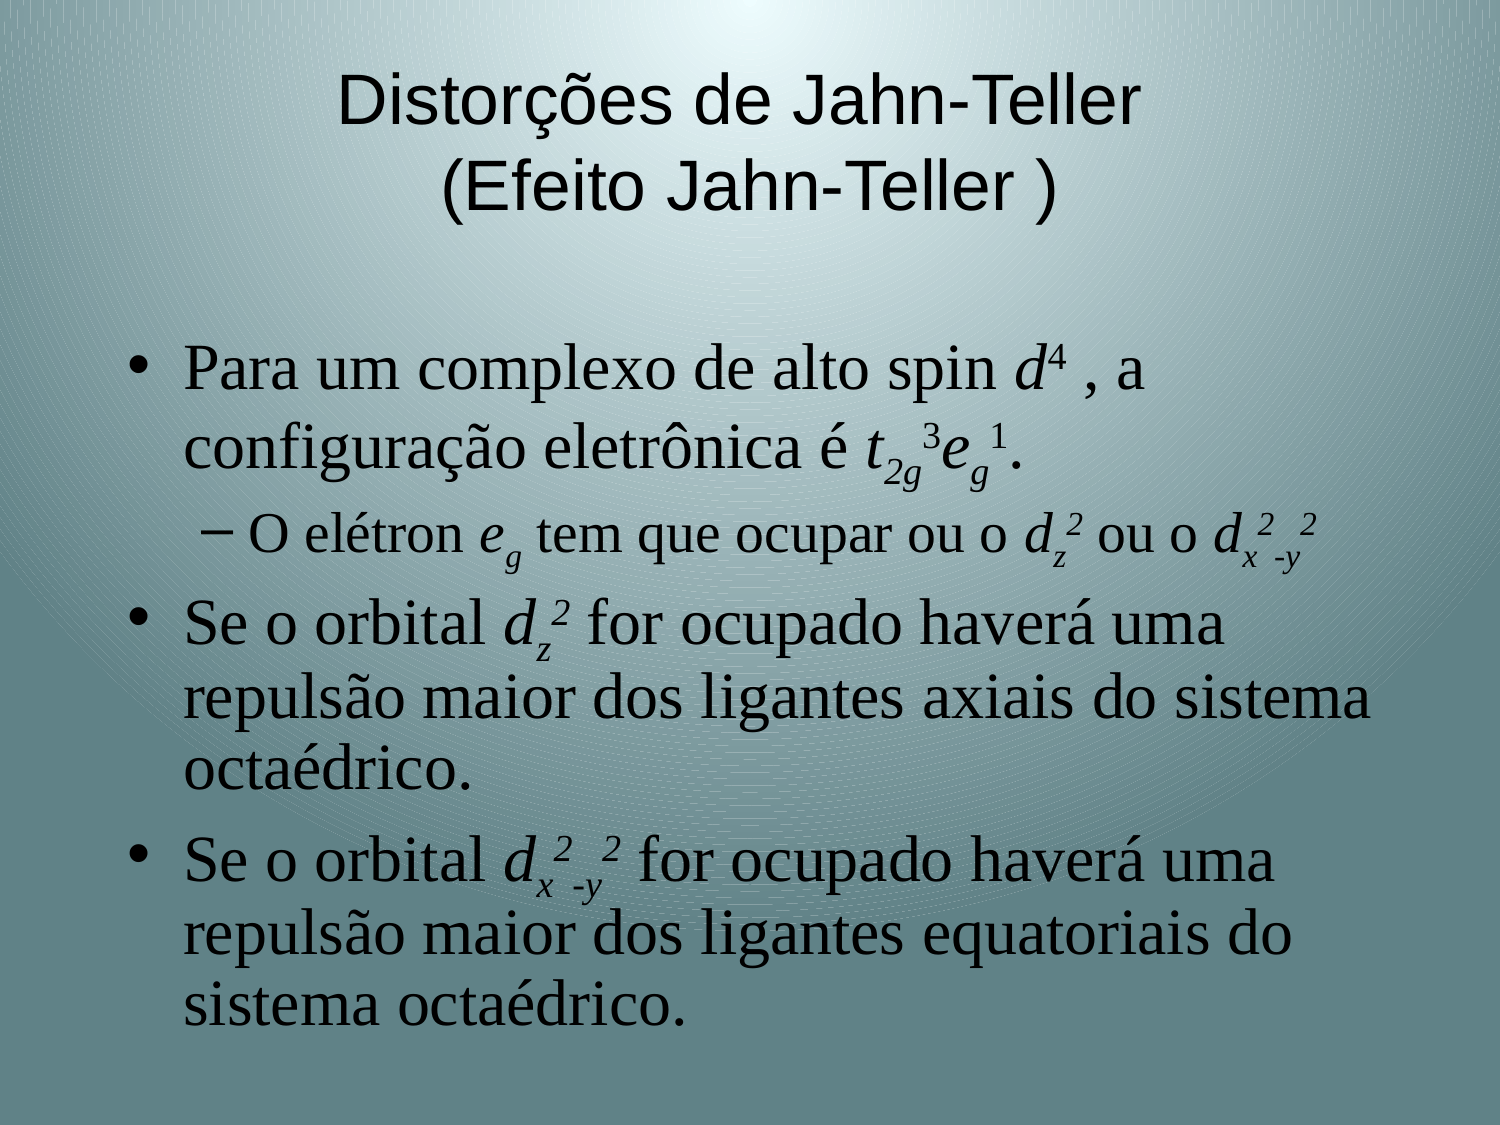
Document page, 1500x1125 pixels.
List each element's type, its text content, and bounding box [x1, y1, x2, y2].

list Para um complexo de alto spin d4 , a configuração eletrônica é t2g3eg1. O elétron eg tem que ocupar ou o dz2 ou o dx2-y2 Se o orbital dz2 for ocupado haverá uma repulsão maior dos ligantes axiais do sistema octaédrico. Se o orbital dx2-y2 for ocupado haverá uma repulsão maior dos ligantes equatoriais do sistema octaédrico. [112, 324, 1463, 1050]
title Distorções de Jahn-Teller (Efeito Jahn-Teller ) [75, 45, 1425, 233]
